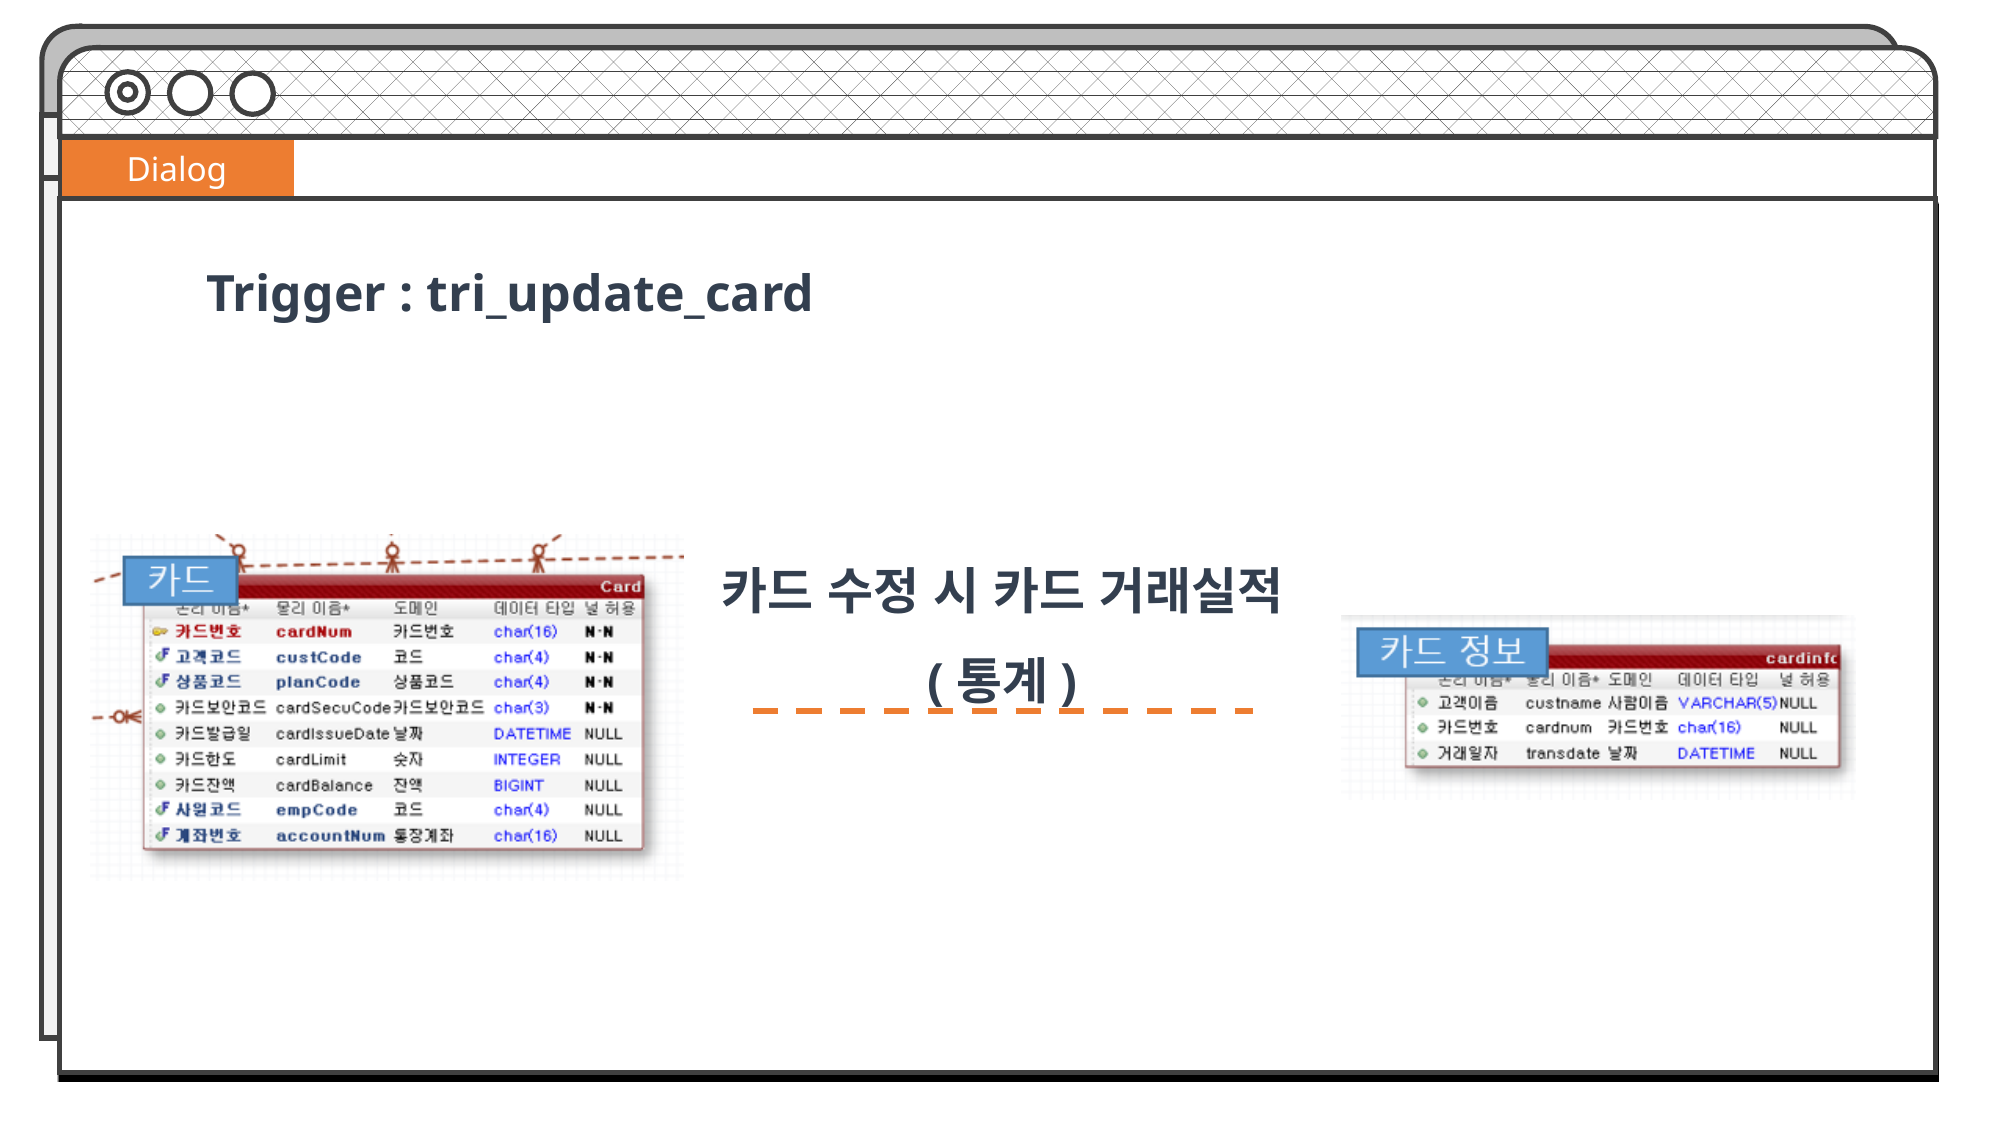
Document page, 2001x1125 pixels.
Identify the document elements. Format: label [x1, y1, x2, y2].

picture [90, 534, 684, 881]
picture [1341, 615, 1856, 800]
table_header [1899, 140, 1933, 196]
text_box [1899, 46, 1937, 136]
text_box [59, 201, 1937, 1073]
text_box [41, 26, 1899, 1038]
